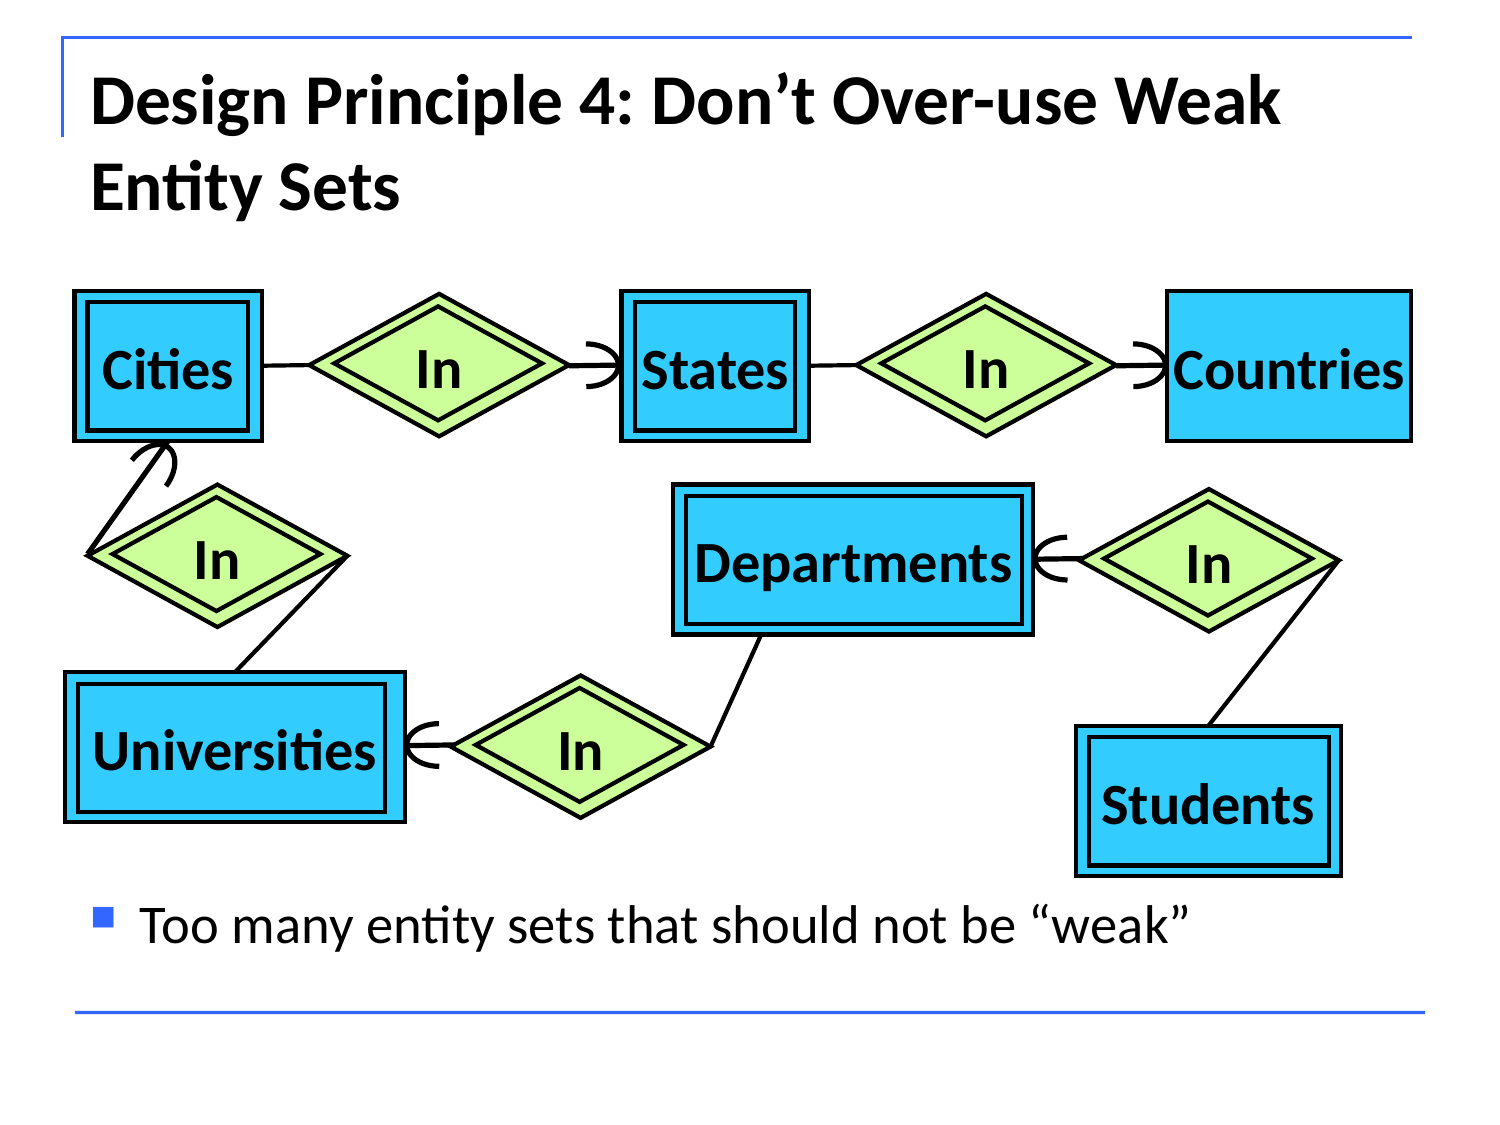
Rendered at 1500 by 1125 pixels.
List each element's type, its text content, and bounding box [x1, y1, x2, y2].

text_box Countries [1167, 290, 1412, 441]
text_box [1104, 501, 1311, 613]
text_box [686, 496, 1022, 625]
text_box [131, 444, 175, 487]
text_box [77, 683, 385, 813]
text_box [112, 497, 321, 612]
list Too many entity sets that should not be “weak” [74, 881, 1426, 1006]
text_box [634, 302, 795, 431]
text_box Cities [74, 290, 262, 441]
title Design Principle 4: Don’t Over-use Weak Entity Sets [74, 45, 1426, 233]
text_box In [87, 484, 345, 628]
text_box [406, 723, 440, 767]
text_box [710, 634, 762, 747]
text_box In [450, 675, 706, 818]
text_box [881, 306, 1090, 421]
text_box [1208, 559, 1340, 726]
text_box Universities [64, 672, 405, 823]
text_box [1089, 737, 1329, 866]
text_box [334, 306, 543, 421]
text_box [1035, 537, 1068, 580]
text_box [87, 302, 248, 431]
text_box Students [1076, 725, 1341, 876]
text_box In [1078, 489, 1335, 629]
text_box [585, 343, 619, 387]
text_box States [621, 290, 809, 441]
text_box [1133, 343, 1166, 387]
text_box Departments [673, 484, 1034, 635]
text_box In [857, 293, 1116, 437]
text_box [475, 687, 684, 802]
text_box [234, 555, 348, 673]
text_box In [310, 293, 569, 437]
